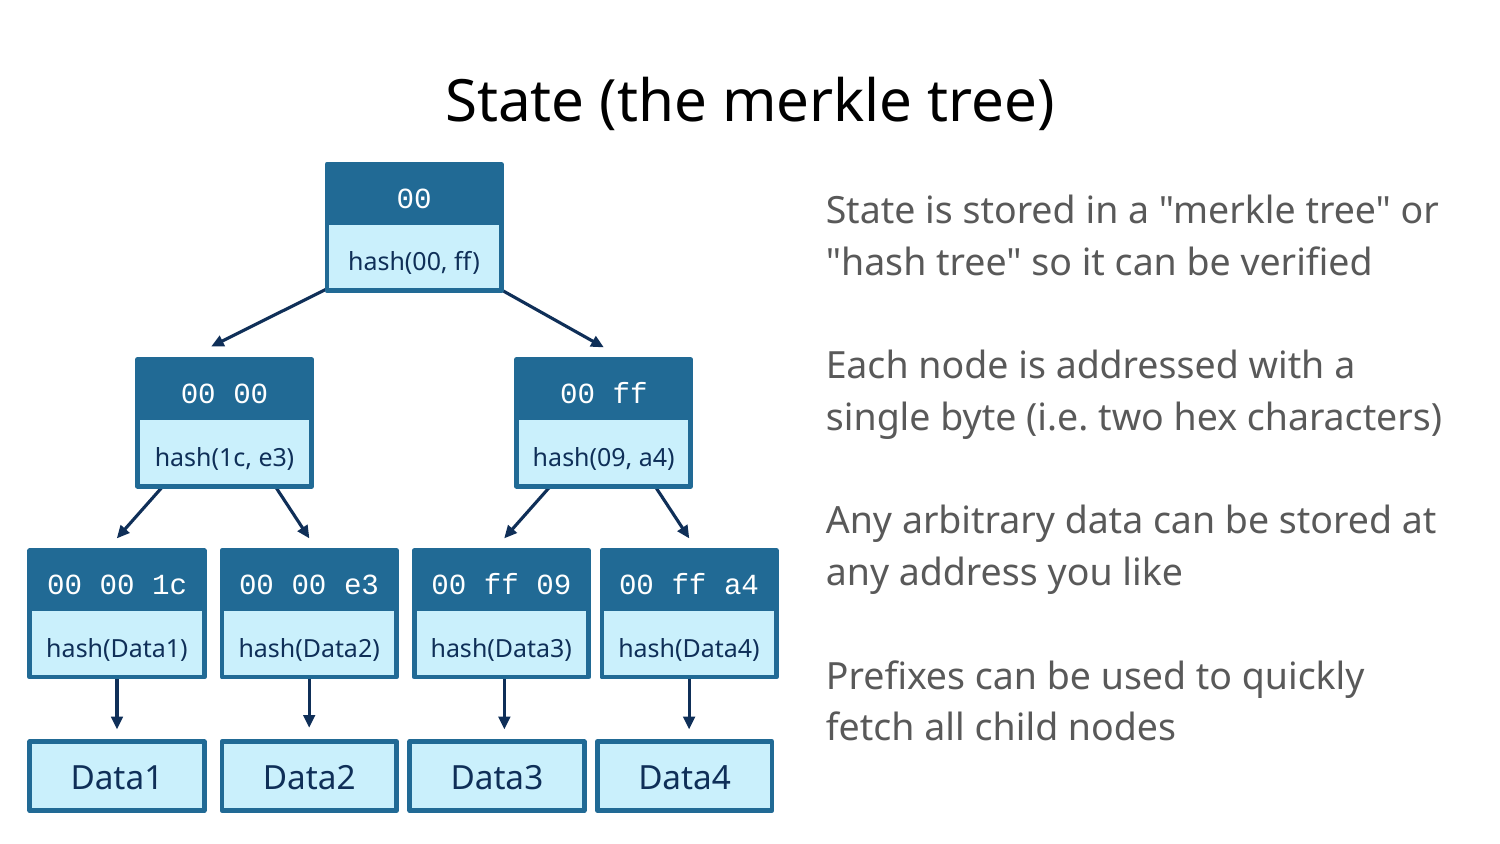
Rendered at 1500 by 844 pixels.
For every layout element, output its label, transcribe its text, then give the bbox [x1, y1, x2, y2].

text_box 00 [326, 164, 502, 225]
text_box hash(Data1) [29, 612, 205, 678]
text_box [637, 460, 690, 539]
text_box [211, 270, 364, 347]
text_box hash(Data2) [222, 612, 397, 678]
text_box 00 00 [137, 359, 312, 421]
text_box Data3 [409, 741, 585, 811]
text_box 00 00 1c [29, 550, 205, 612]
list State is stored in a "merkle tree" or "hash tree" so it can be verified Each node is addressed with a single byte (i.e. two hex characters) Any arbitrary data can be stored at any address you like Prefixes can be used to quickly fetch all child nodes [810, 164, 1460, 811]
text_box hash(Data3) [414, 612, 589, 678]
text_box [465, 269, 604, 348]
text_box 00 ff 09 [414, 550, 589, 612]
title State (the merkle tree) [51, 47, 1449, 142]
text_box 00 ff a4 [601, 550, 777, 612]
text_box Data1 [29, 741, 205, 811]
text_box hash(00, ff) [326, 225, 502, 291]
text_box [116, 463, 184, 539]
text_box 00 ff [516, 359, 691, 421]
text_box 00 00 e3 [222, 550, 397, 612]
text_box hash(09, a4) [516, 421, 691, 487]
text_box Data4 [597, 741, 772, 811]
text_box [258, 460, 310, 539]
text_box Data2 [222, 741, 397, 811]
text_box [504, 463, 571, 539]
text_box hash(1c, e3) [137, 421, 312, 487]
text_box hash(Data4) [601, 612, 777, 678]
